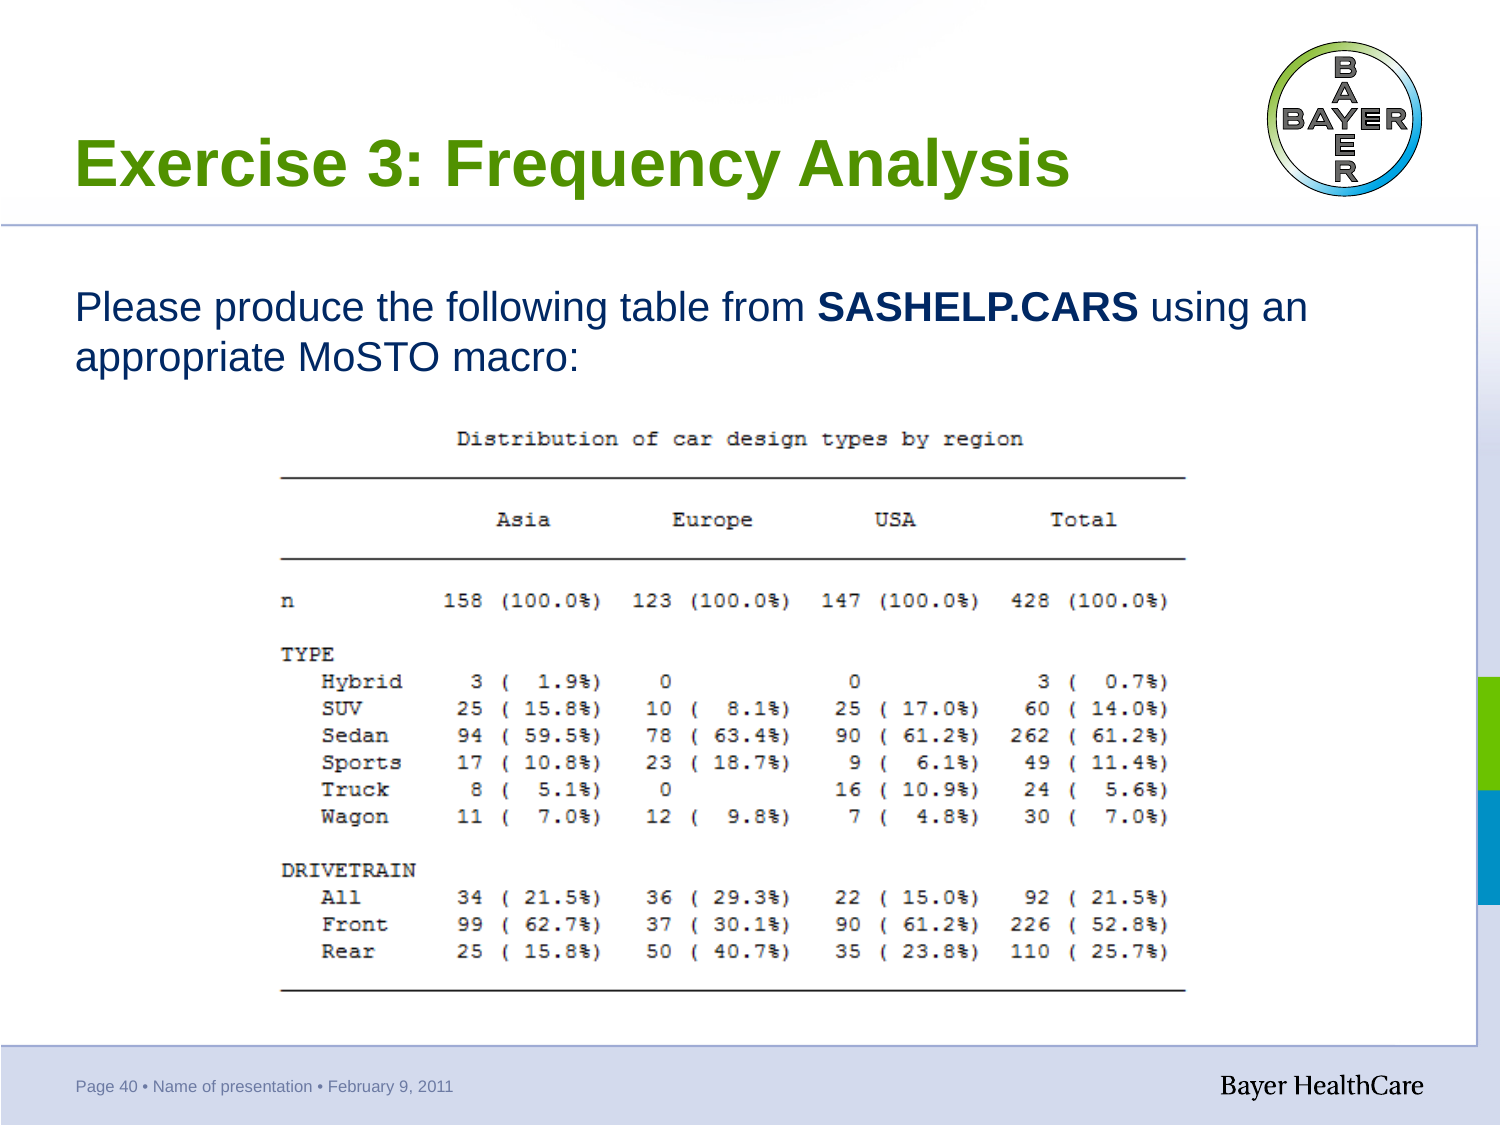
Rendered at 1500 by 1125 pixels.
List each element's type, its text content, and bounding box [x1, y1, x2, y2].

text_box Please produce the following table from SASHELP.CARS using an appropriate MoSTO macro: [74, 279, 1389, 993]
footer Page 40 • Name of presentation • February 9, 2011 [75, 1055, 1125, 1116]
title Exercise 3: Frequency Analysis [74, 43, 1235, 200]
picture [1, 0, 1500, 1125]
